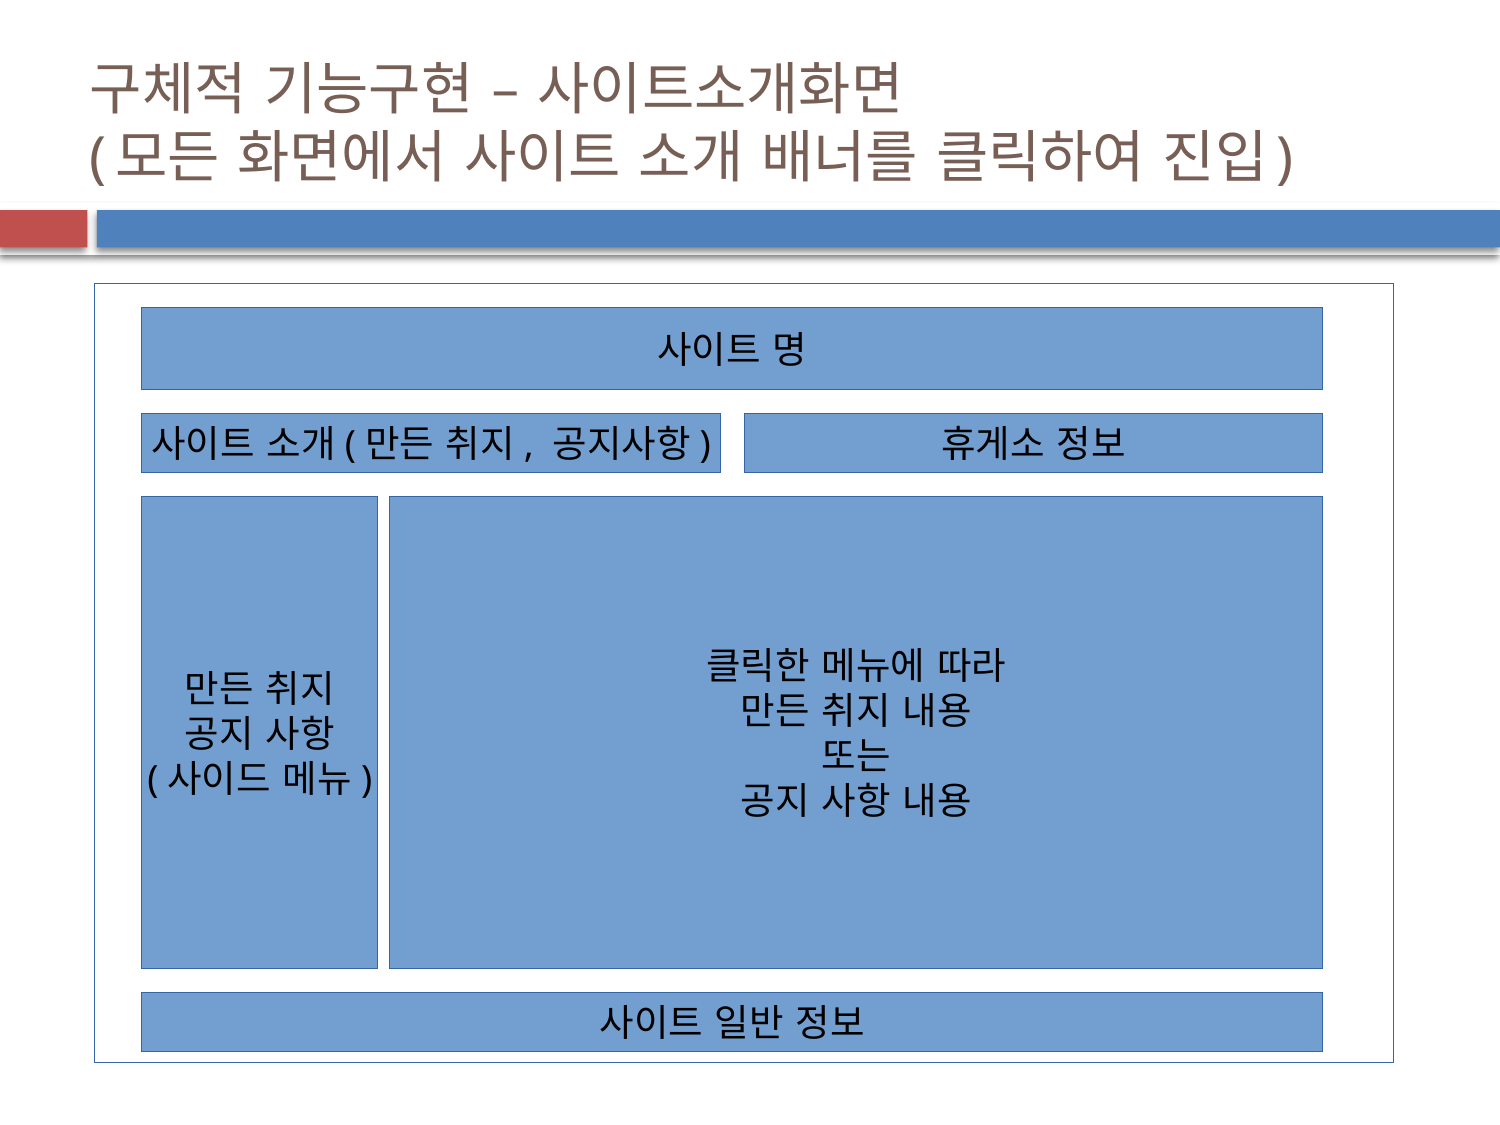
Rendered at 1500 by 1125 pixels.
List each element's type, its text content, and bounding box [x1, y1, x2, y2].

text_box 휴게소 정보 [744, 413, 1323, 473]
text_box 사이트 일반 정보 [141, 992, 1323, 1052]
text_box 만든 취지 공지 사항 (사이드 메뉴) [141, 496, 378, 969]
text_box 클릭한 메뉴에 따라 만든 취지 내용 또는 공지 사항 내용 [389, 496, 1323, 969]
text_box 구체적 기능구현 – 사이트소개화면 (모든 화면에서 사이트 소개 배너를 클릭하여 진입) [74, 45, 1425, 197]
text_box 사이트 소개(만든 취지, 공지사항) [141, 413, 721, 473]
text_box [94, 283, 1394, 1063]
text_box 사이트 명 [141, 307, 1323, 390]
